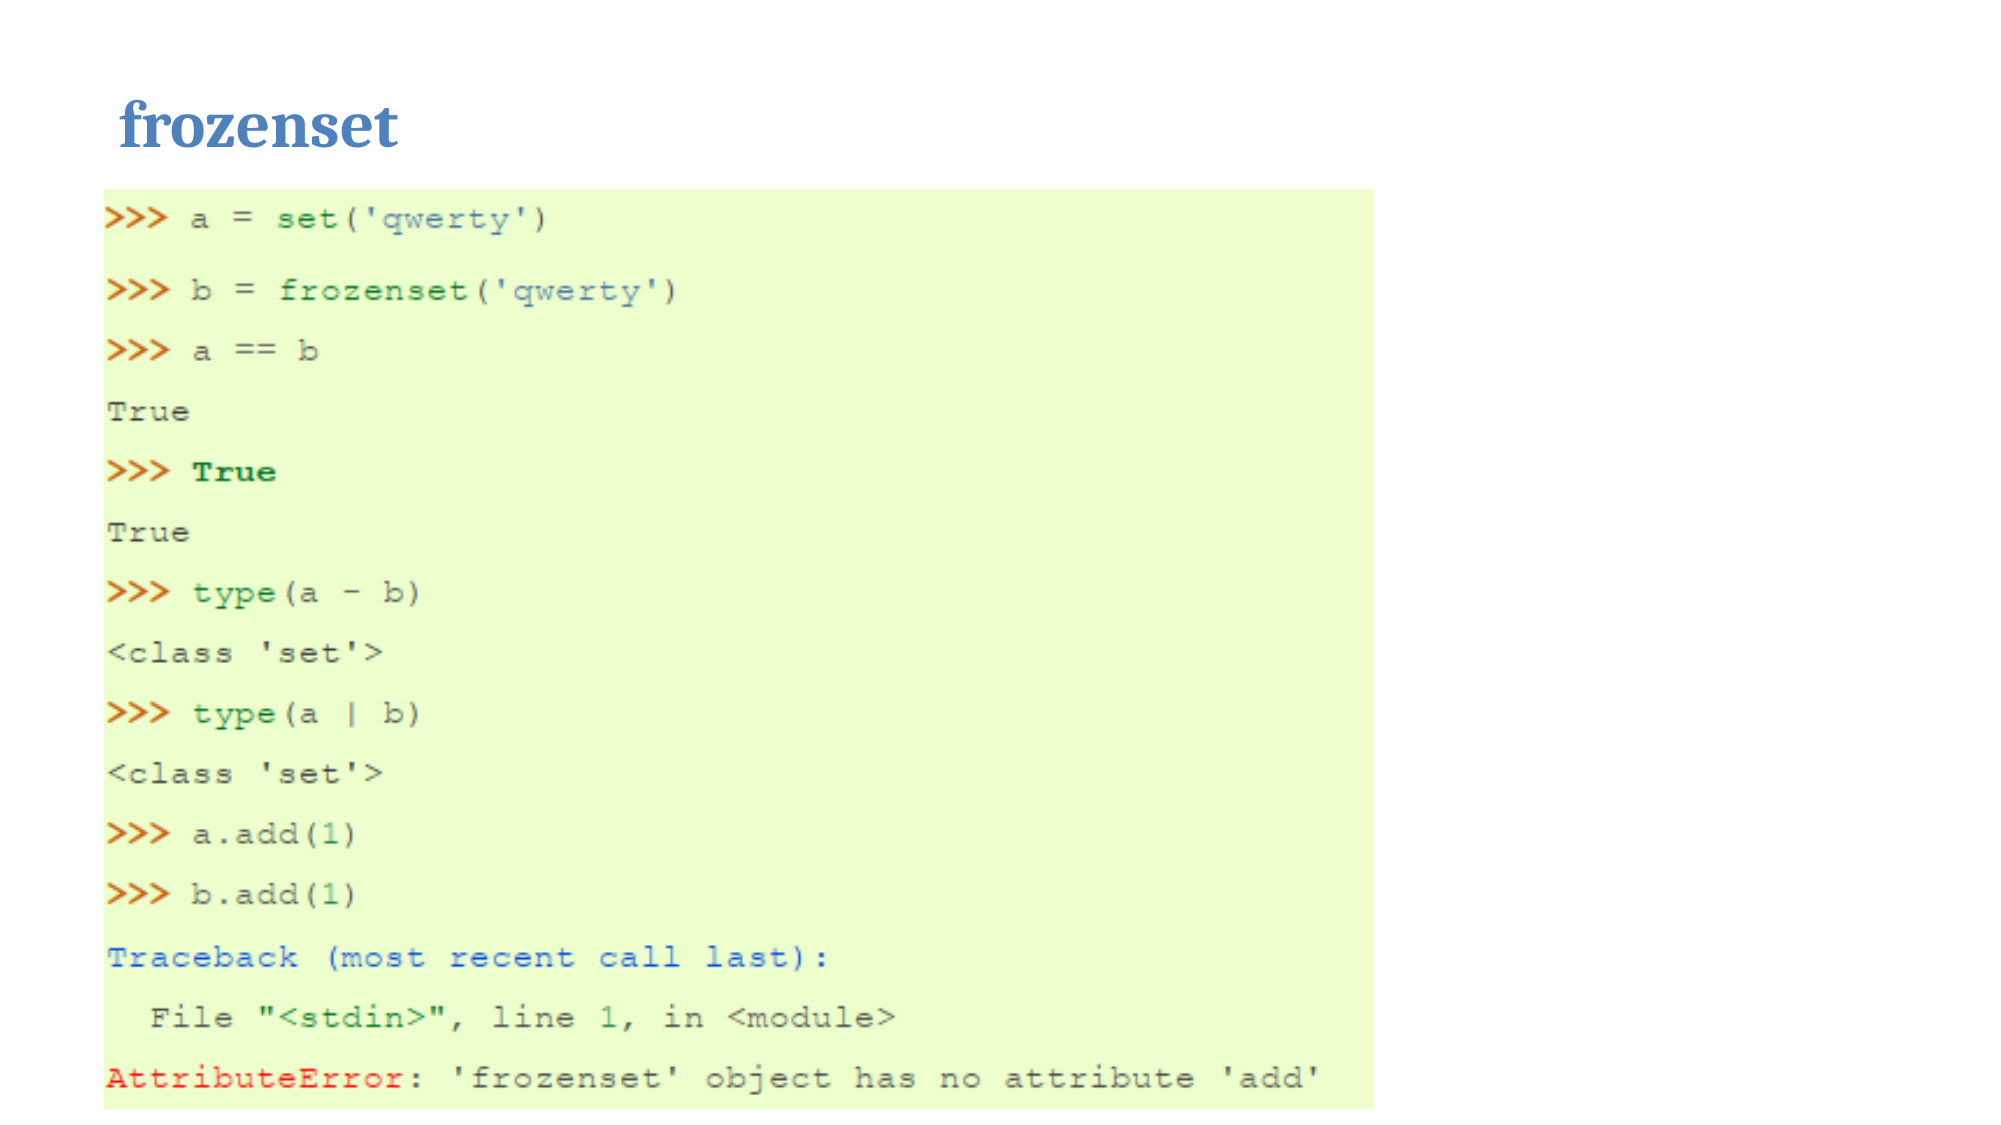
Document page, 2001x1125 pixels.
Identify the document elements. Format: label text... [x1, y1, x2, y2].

text_box frozenset [104, 72, 1105, 189]
picture [104, 189, 1373, 1109]
